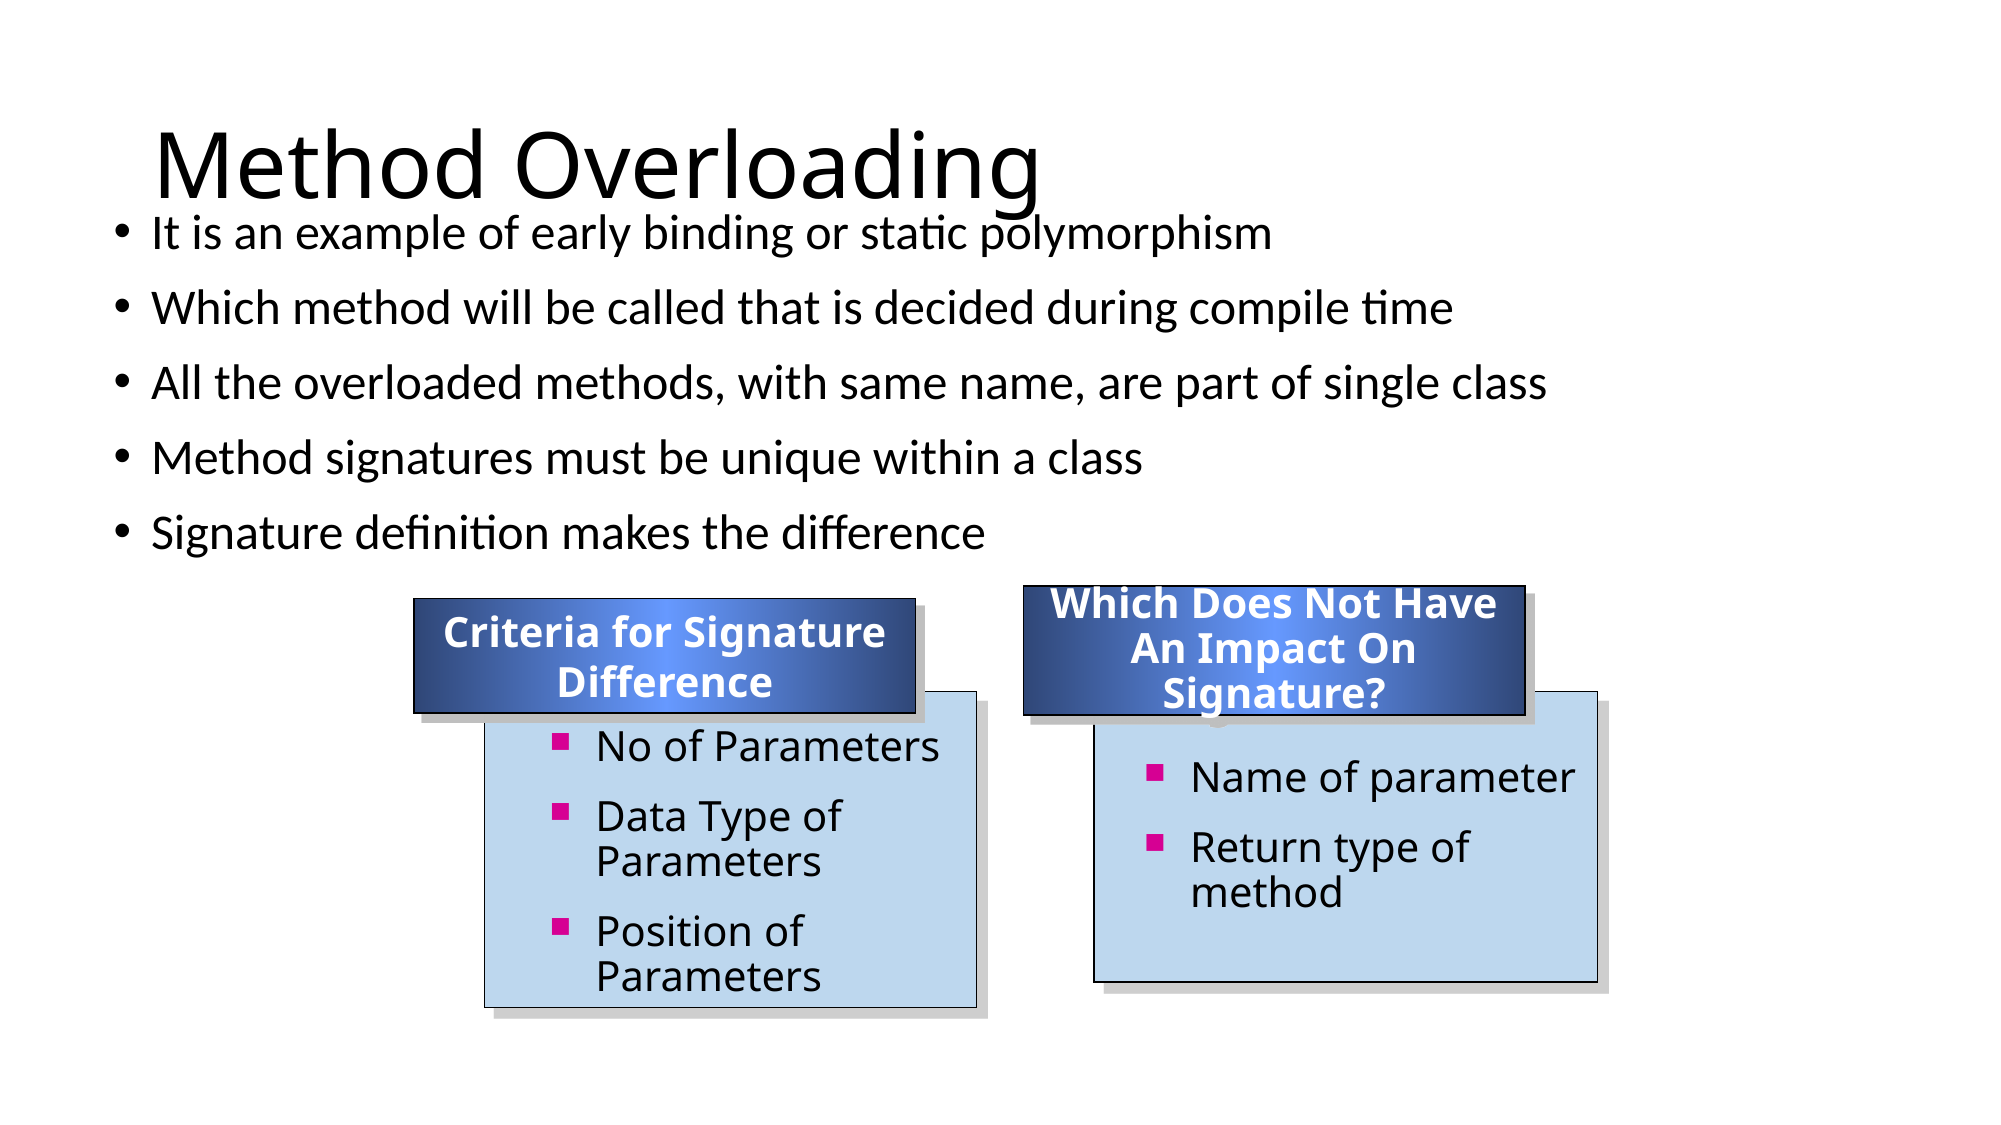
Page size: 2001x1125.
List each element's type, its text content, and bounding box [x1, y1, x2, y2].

title Method Overloading [137, 59, 1863, 278]
text_box Name of parameter Return type of method [1093, 691, 1598, 982]
list It is an example of early binding or static polymorphism Which method will be called that is decided during compile time All the overloaded methods, with same name, are part of single class Method signatures must be unique within a class Signature definition makes the difference [98, 199, 1675, 1038]
text_box Which Does Not Have An Impact On Signature? [1023, 585, 1525, 715]
text_box Criteria for Signature Difference [414, 598, 916, 713]
text_box No of Parameters Data Type of Parameters Position of Parameters [484, 691, 977, 1008]
